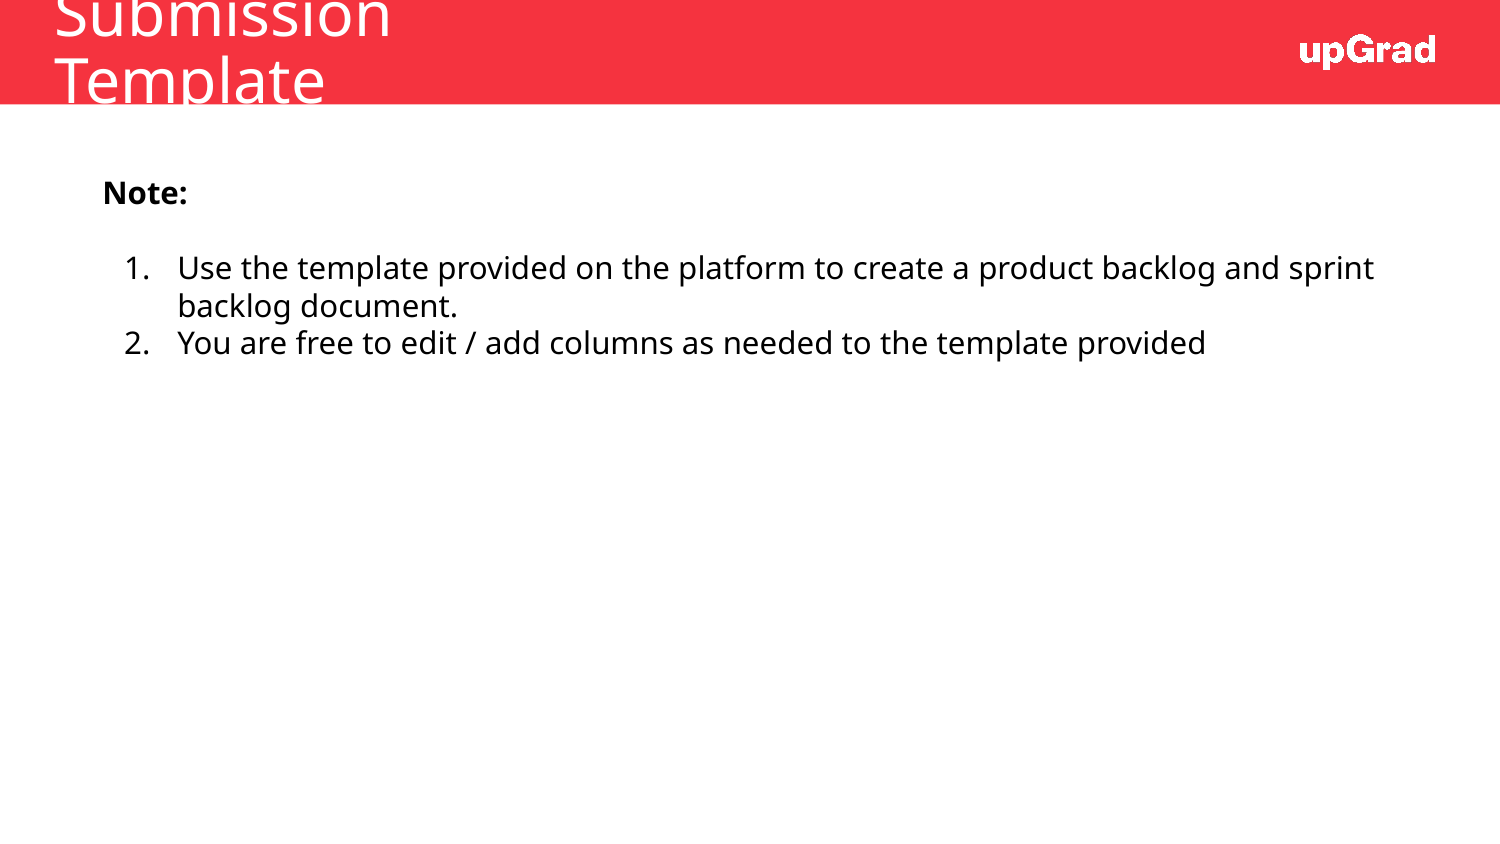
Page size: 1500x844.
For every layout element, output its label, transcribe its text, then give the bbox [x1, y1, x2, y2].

title Submission Template [39, 18, 653, 82]
text_box Note: Use the template provided on the platform to create a product backlog and sprint backlog document. You are free to edit / add columns as needed to the template provided [87, 158, 1428, 633]
picture [1300, 34, 1435, 70]
